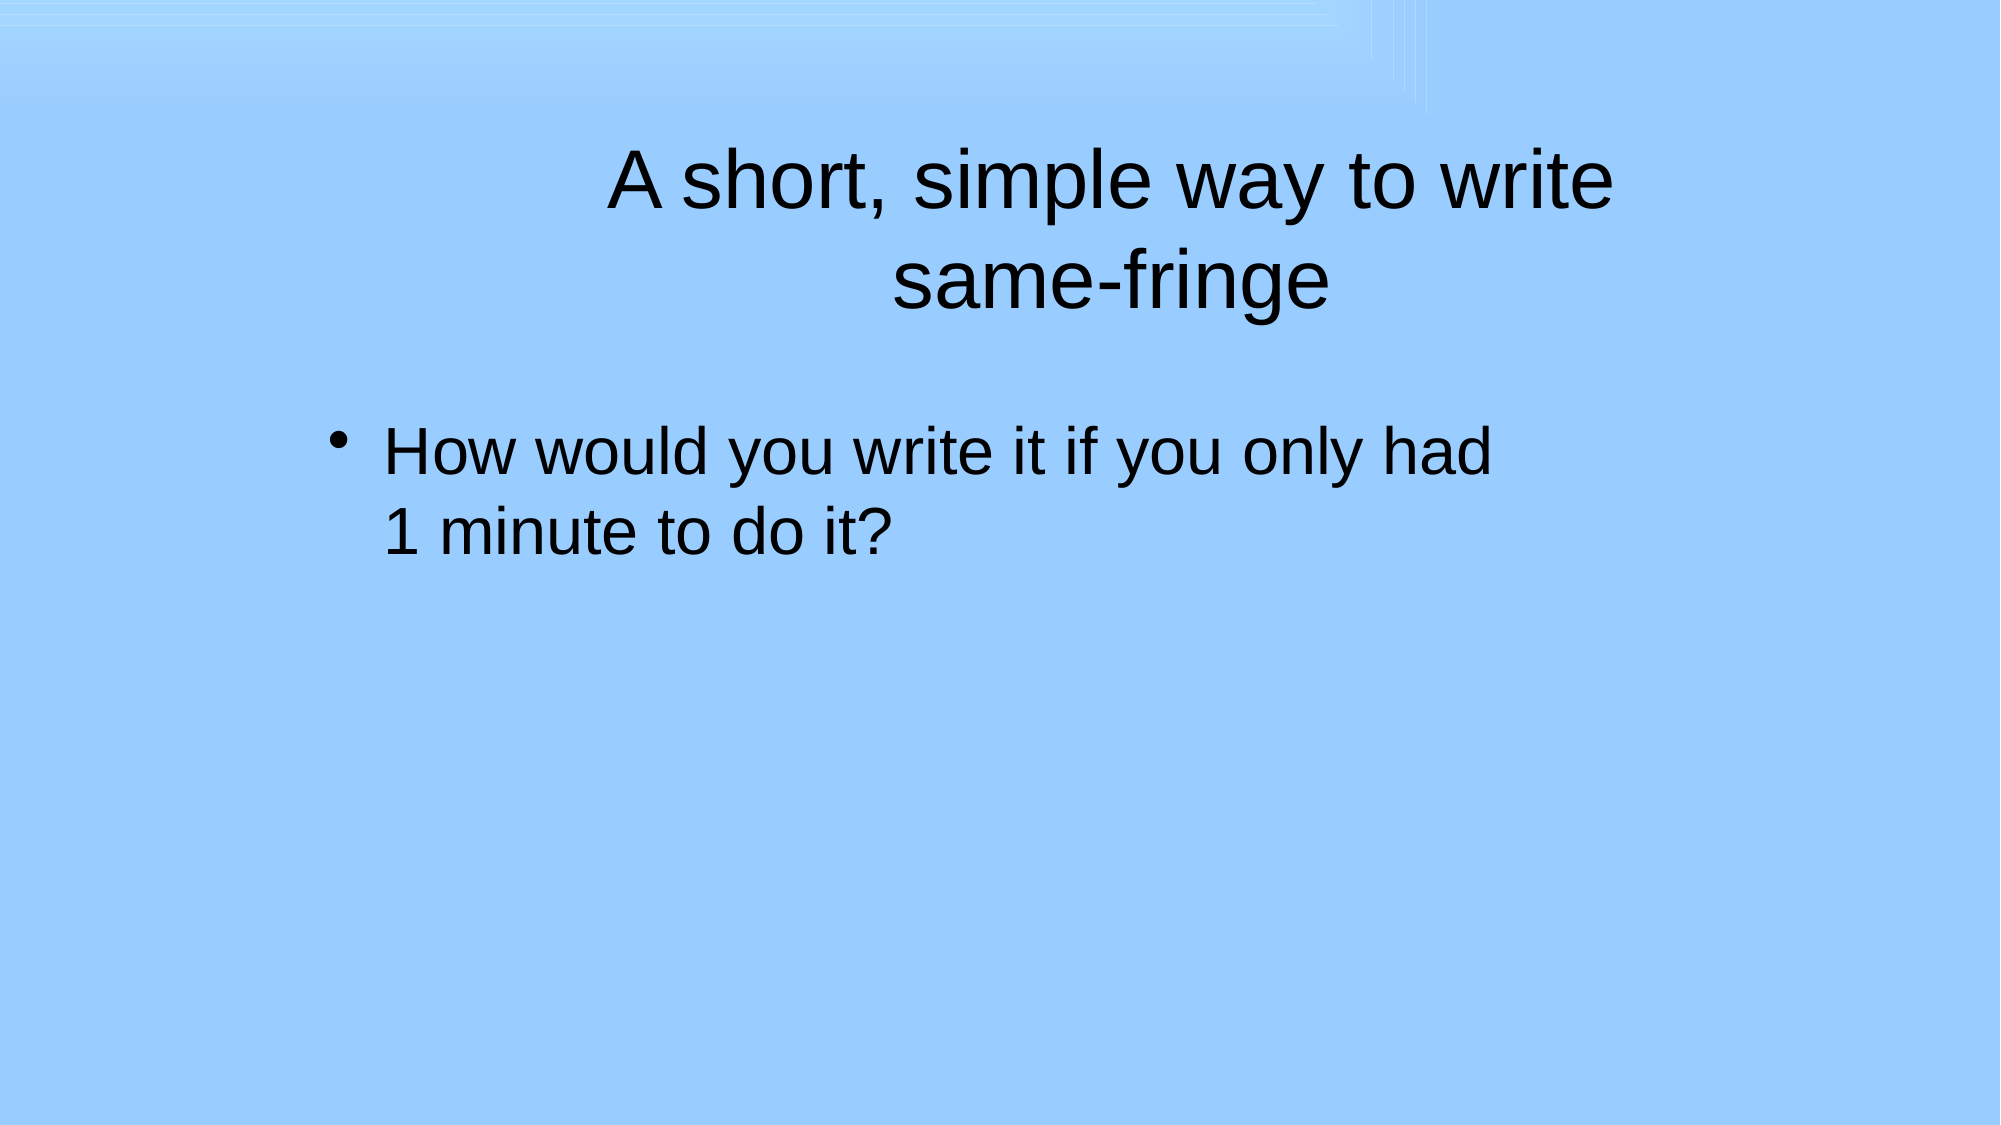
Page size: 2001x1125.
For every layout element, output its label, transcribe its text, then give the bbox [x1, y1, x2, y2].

title A short, simple way to write same-fringe [474, 137, 1751, 313]
list How would you write it if you only had 1 minute to do it? [312, 399, 1513, 1125]
